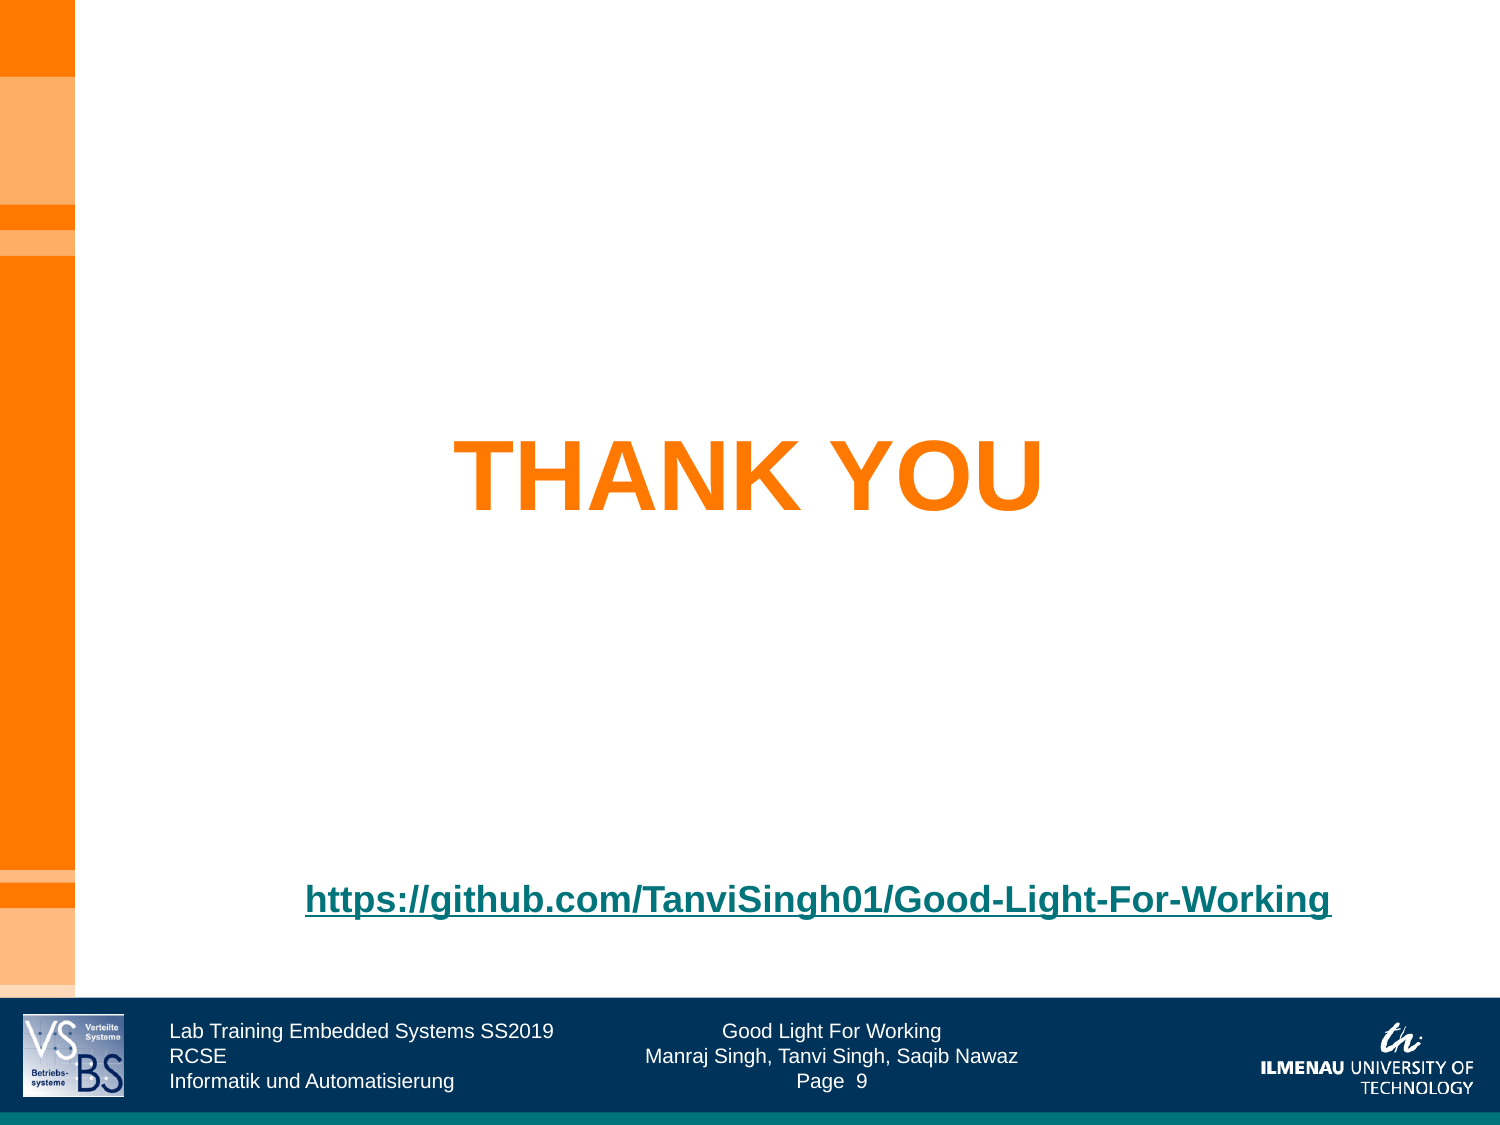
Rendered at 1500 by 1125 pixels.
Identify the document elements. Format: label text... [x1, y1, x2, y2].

picture [1261, 1022, 1474, 1094]
title THANK YOU [112, 349, 1388, 591]
picture [23, 1014, 124, 1097]
subtitle https://github.com/TanviSingh01/Good-Light-For-Working [246, 872, 1391, 932]
